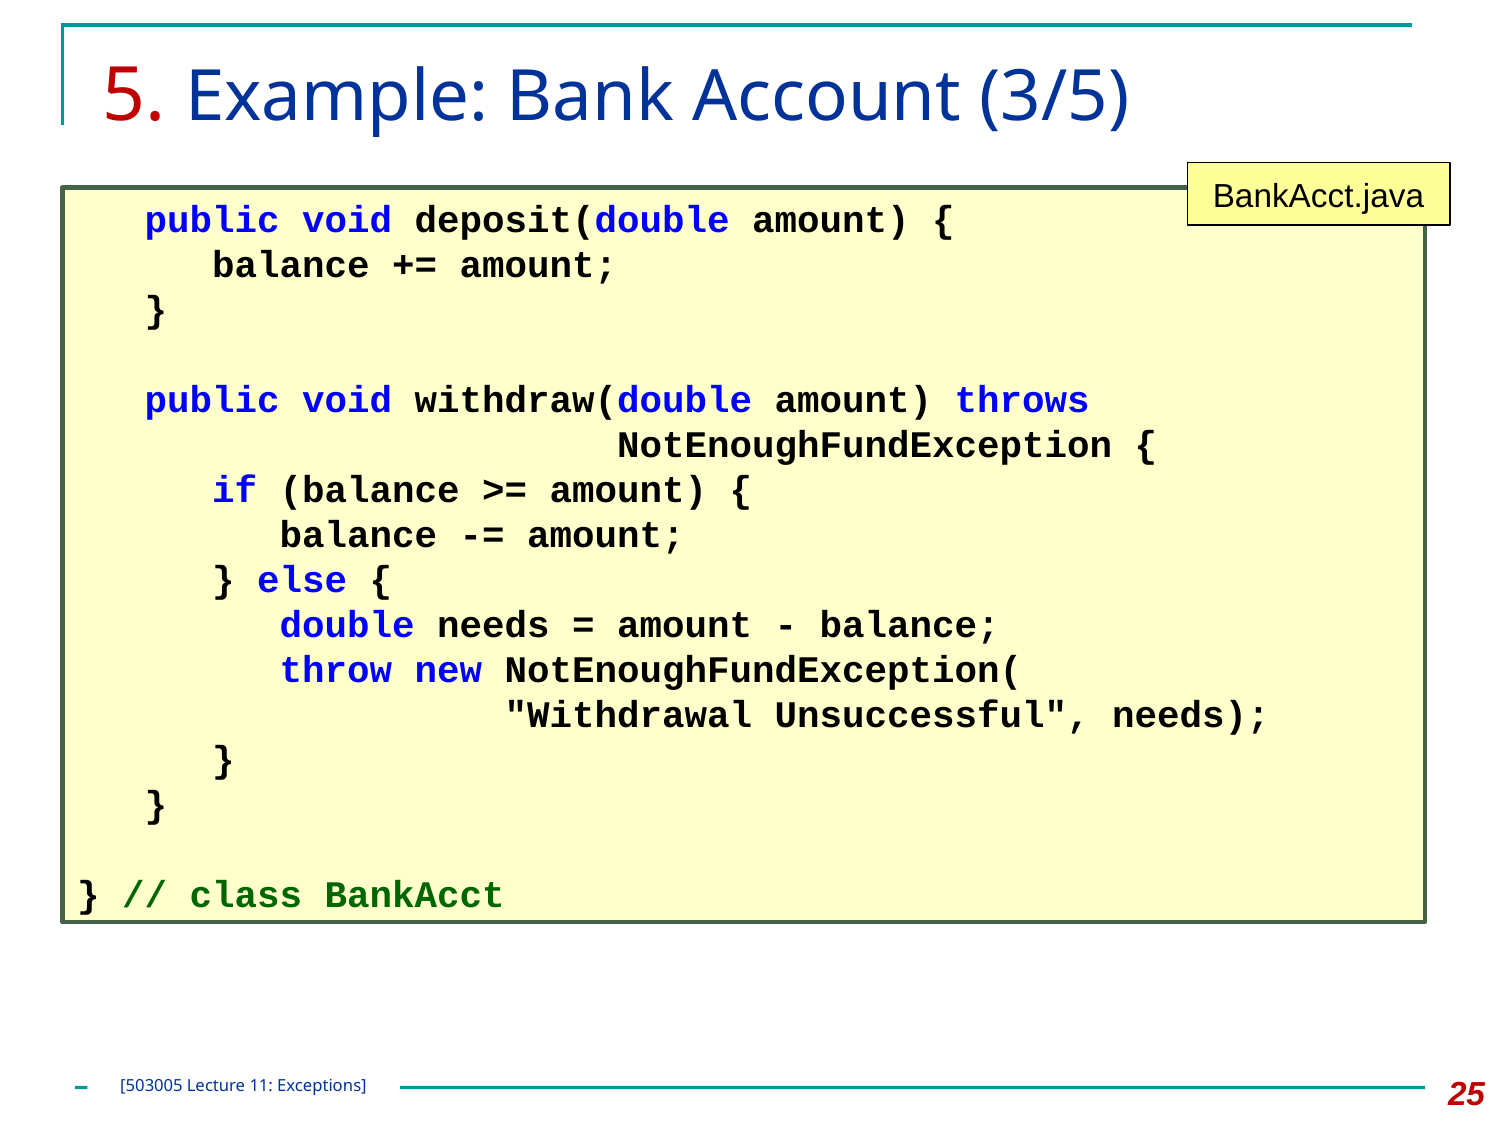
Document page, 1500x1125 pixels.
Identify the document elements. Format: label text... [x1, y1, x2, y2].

text_box BankAcct.java [1187, 162, 1451, 226]
title 5. Example: Bank Account (3/5) [87, 37, 1463, 168]
slide_number 25 [1400, 1065, 1500, 1125]
text_box [503005 Lecture 11: Exceptions] [87, 1074, 400, 1100]
text_box public void deposit(double amount) { balance += amount; } public void withdraw(double amount) throws NotEnoughFundException { if (balance >= amount) { balance -= amount; } else { double needs = amount - balance; throw new NotEnoughFundException( "Withdrawal Unsuccessful", needs); } } } // class BankAcct [60, 185, 1427, 924]
